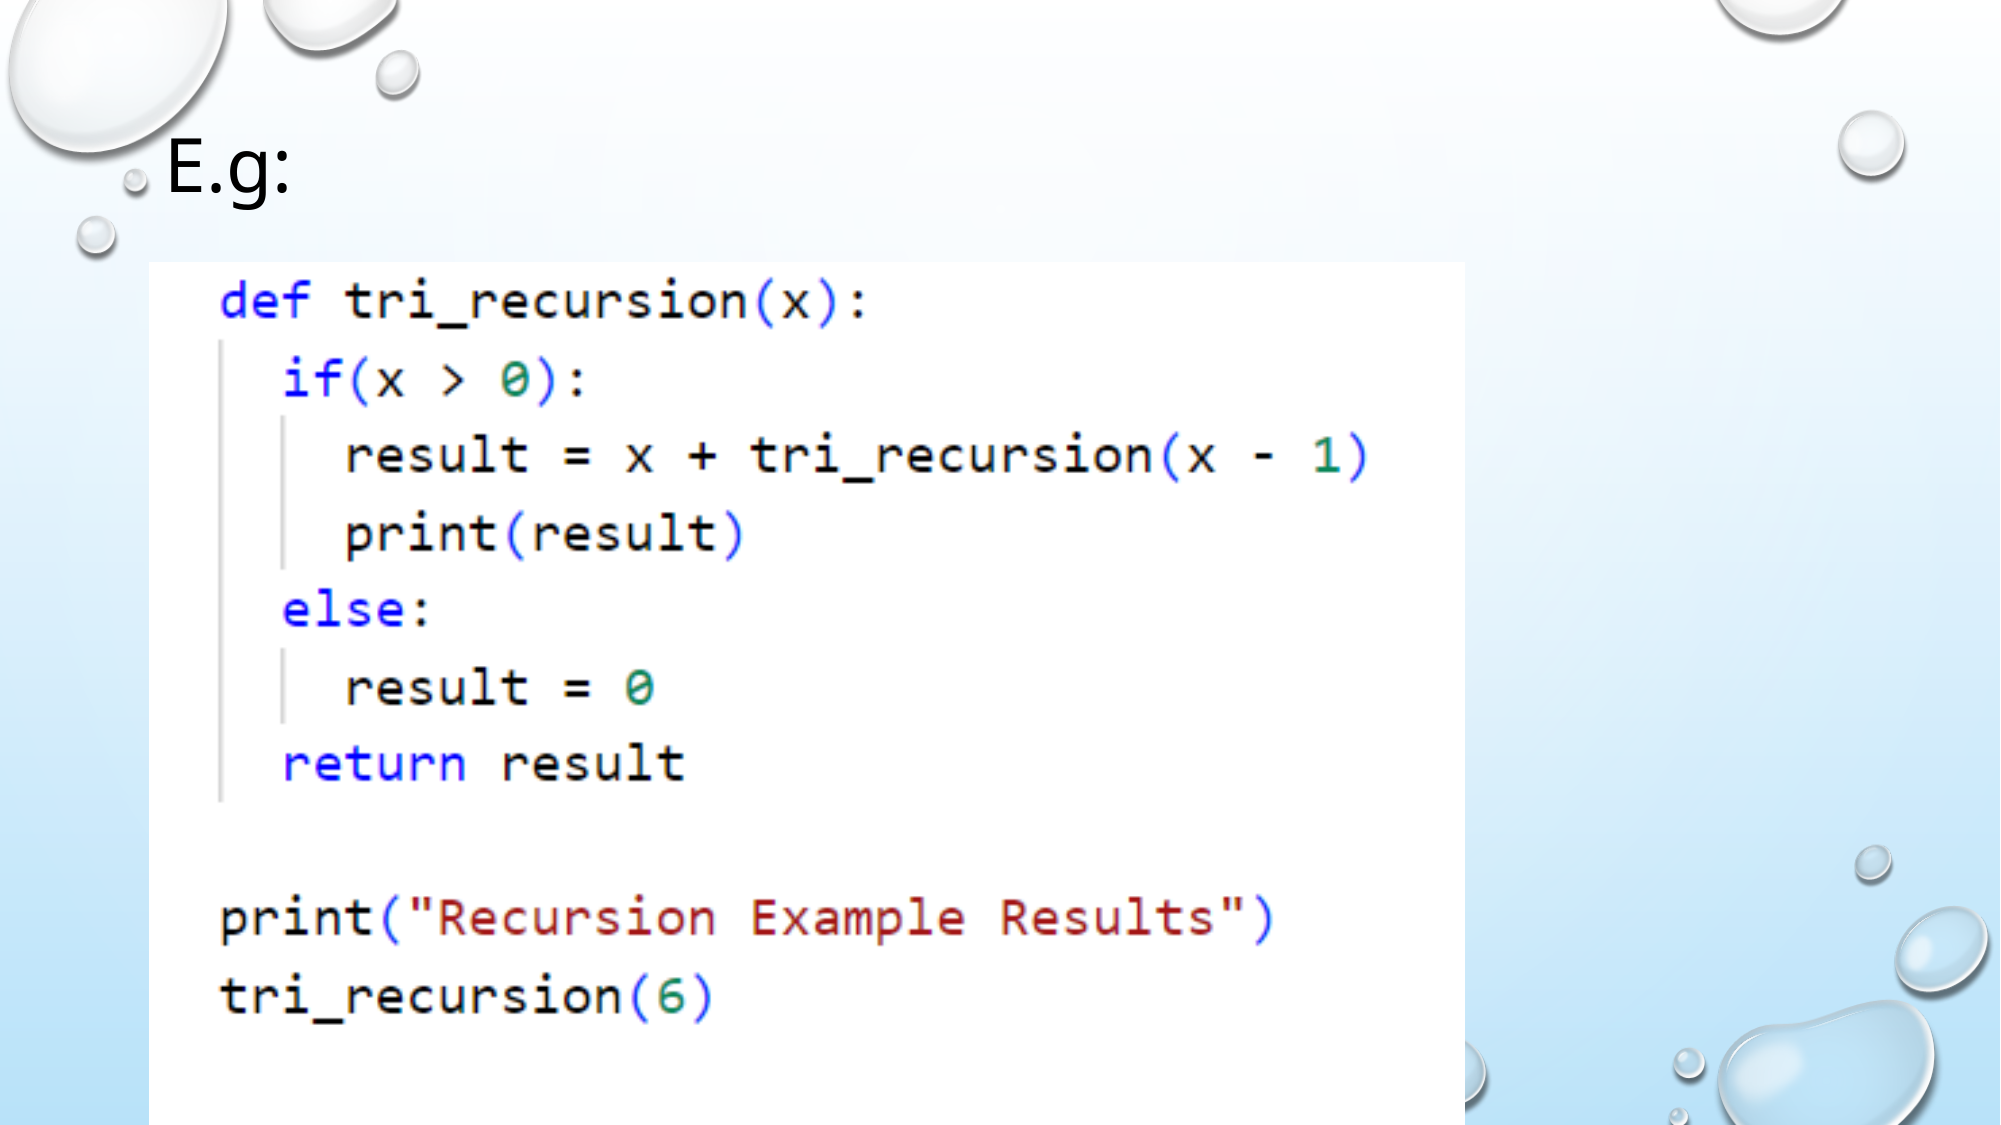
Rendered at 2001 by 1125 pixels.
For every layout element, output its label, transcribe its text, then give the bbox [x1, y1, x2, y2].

title E.g: [149, 37, 1851, 300]
picture [0, 0, 2000, 1125]
